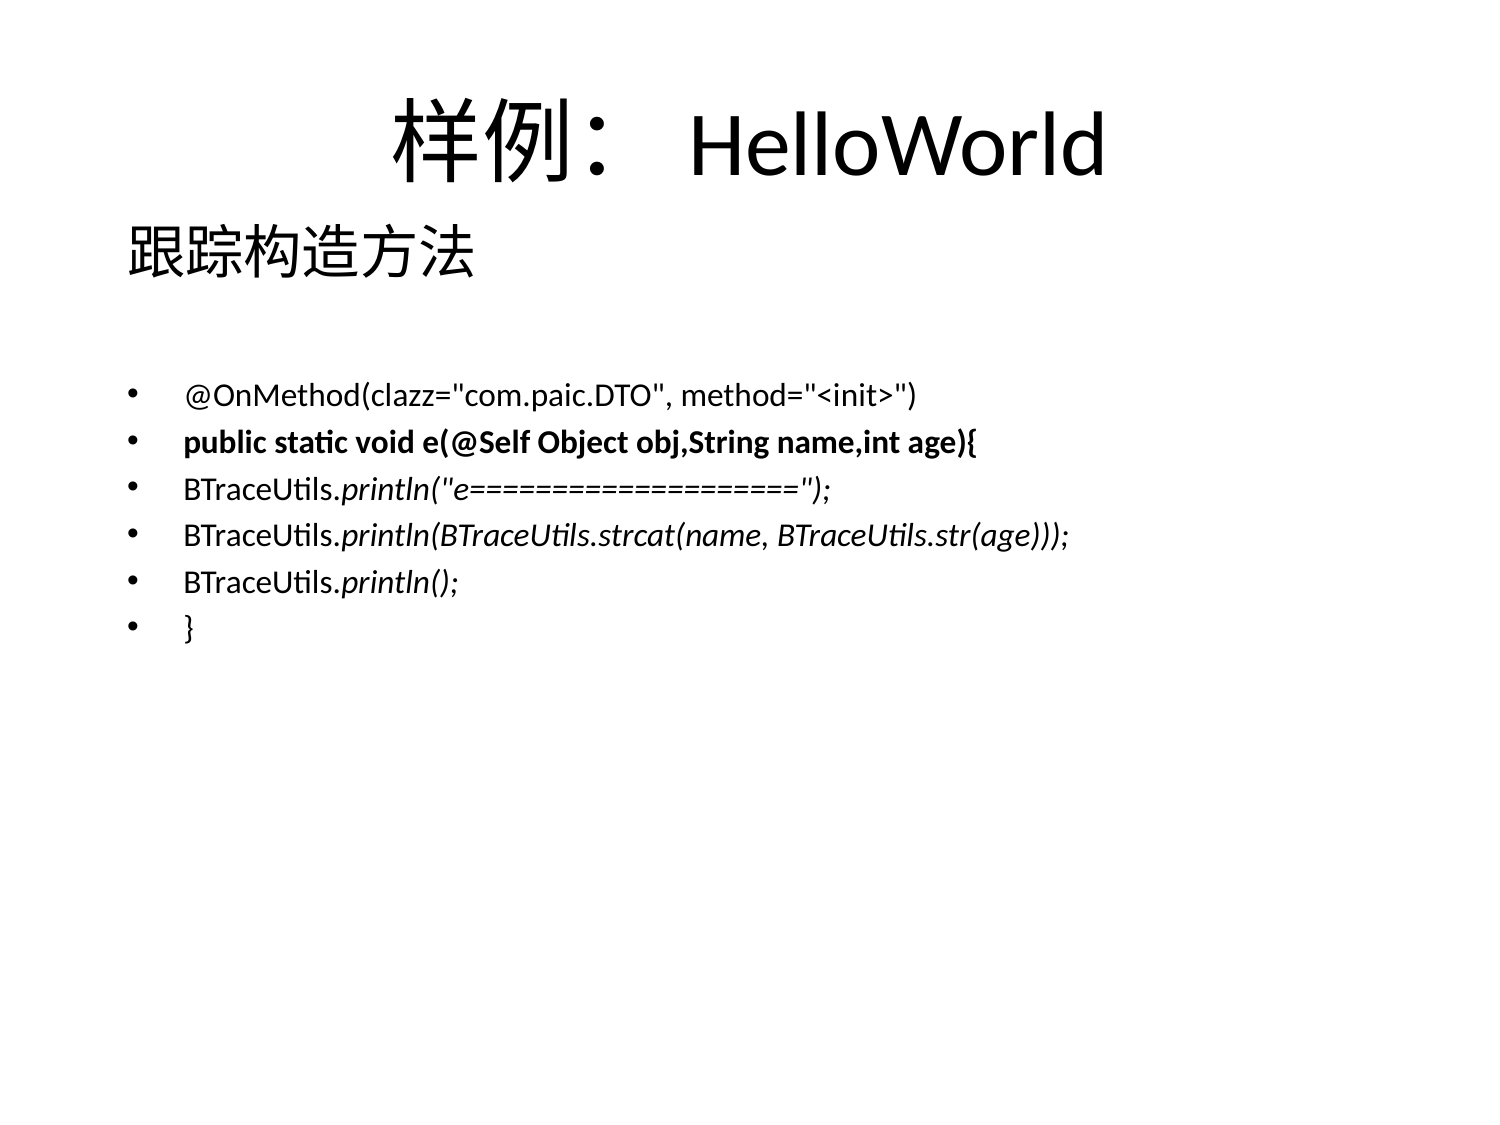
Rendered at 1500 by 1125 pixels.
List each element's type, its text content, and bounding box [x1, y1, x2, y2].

title 样例：HelloWorld [75, 45, 1425, 233]
text_box 跟踪构造方法 @OnMethod(clazz="com.paic.DTO", method="<init>") public static void e(@Self Object obj,String name,int age){ BTraceUtils.println("e===================="); BTraceUtils.println(BTraceUtils.strcat(name, BTraceUtils.str(age))); BTraceUtils.println(); } [112, 208, 1353, 1071]
